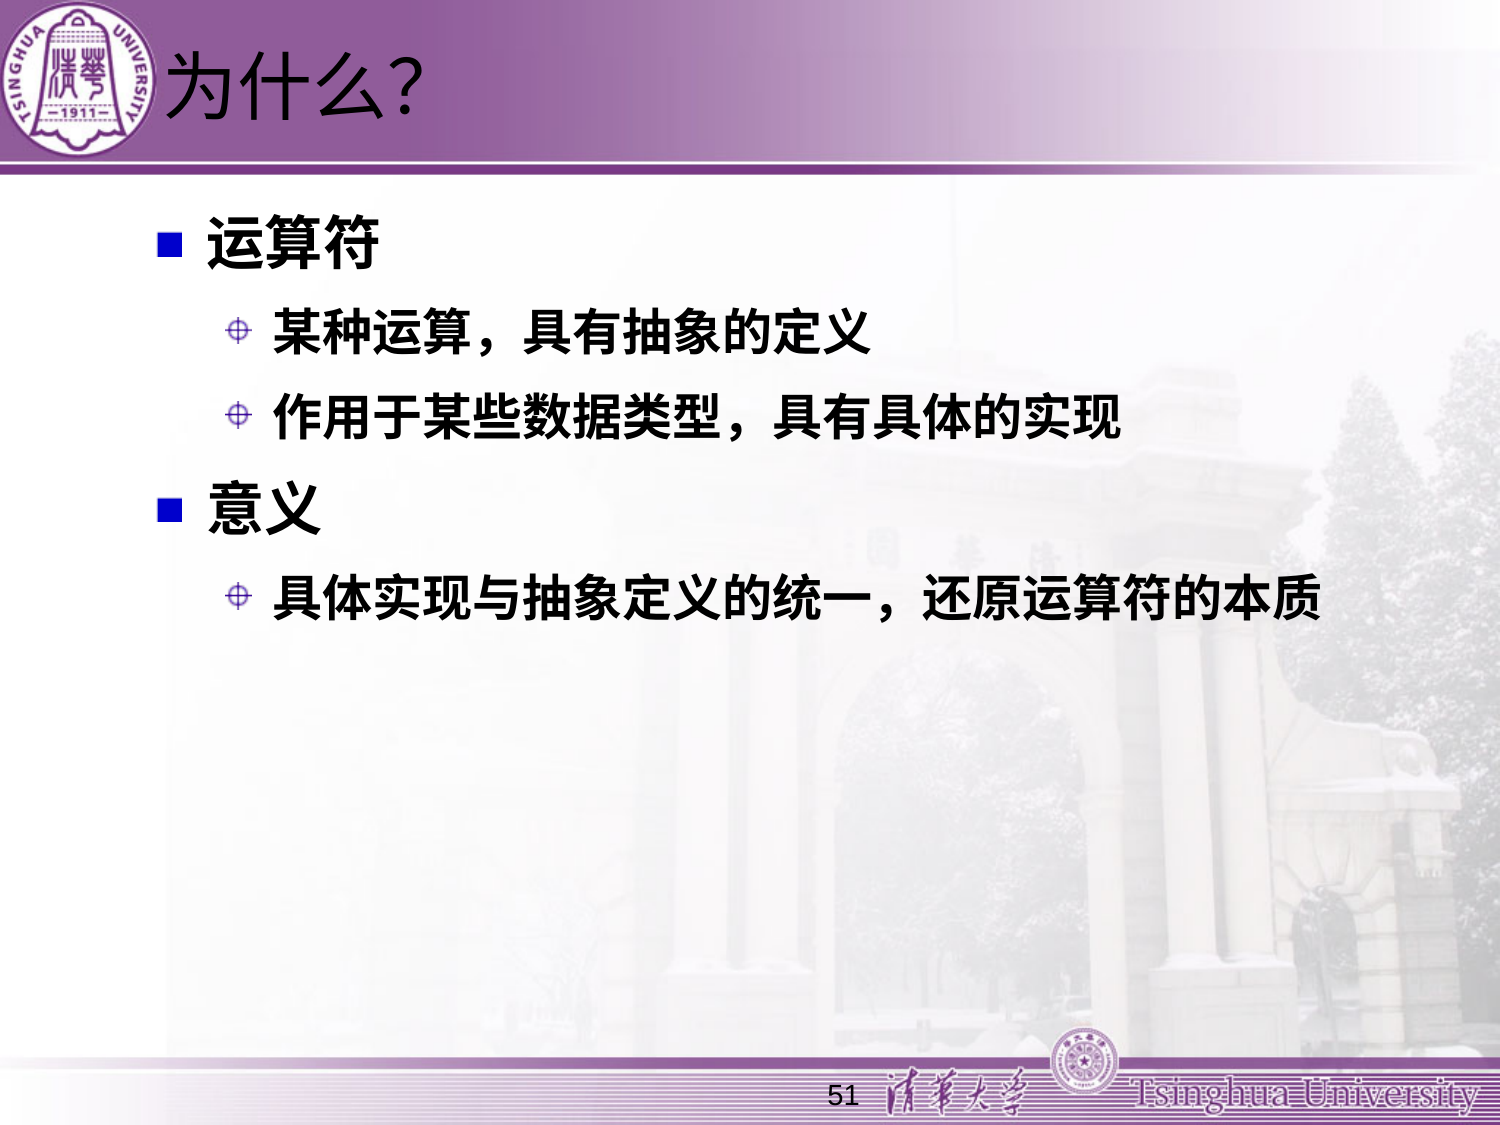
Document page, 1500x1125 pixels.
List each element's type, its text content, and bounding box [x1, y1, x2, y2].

title 为什么？ [147, 19, 1500, 149]
picture [0, 0, 1500, 1125]
slide_number 51 [632, 1068, 876, 1125]
list 运算符 某种运算，具有抽象的定义 作用于某些数据类型，具有具体的实现 意义 具体实现与抽象定义的统一，还原运算符的本质 [135, 184, 1436, 1047]
